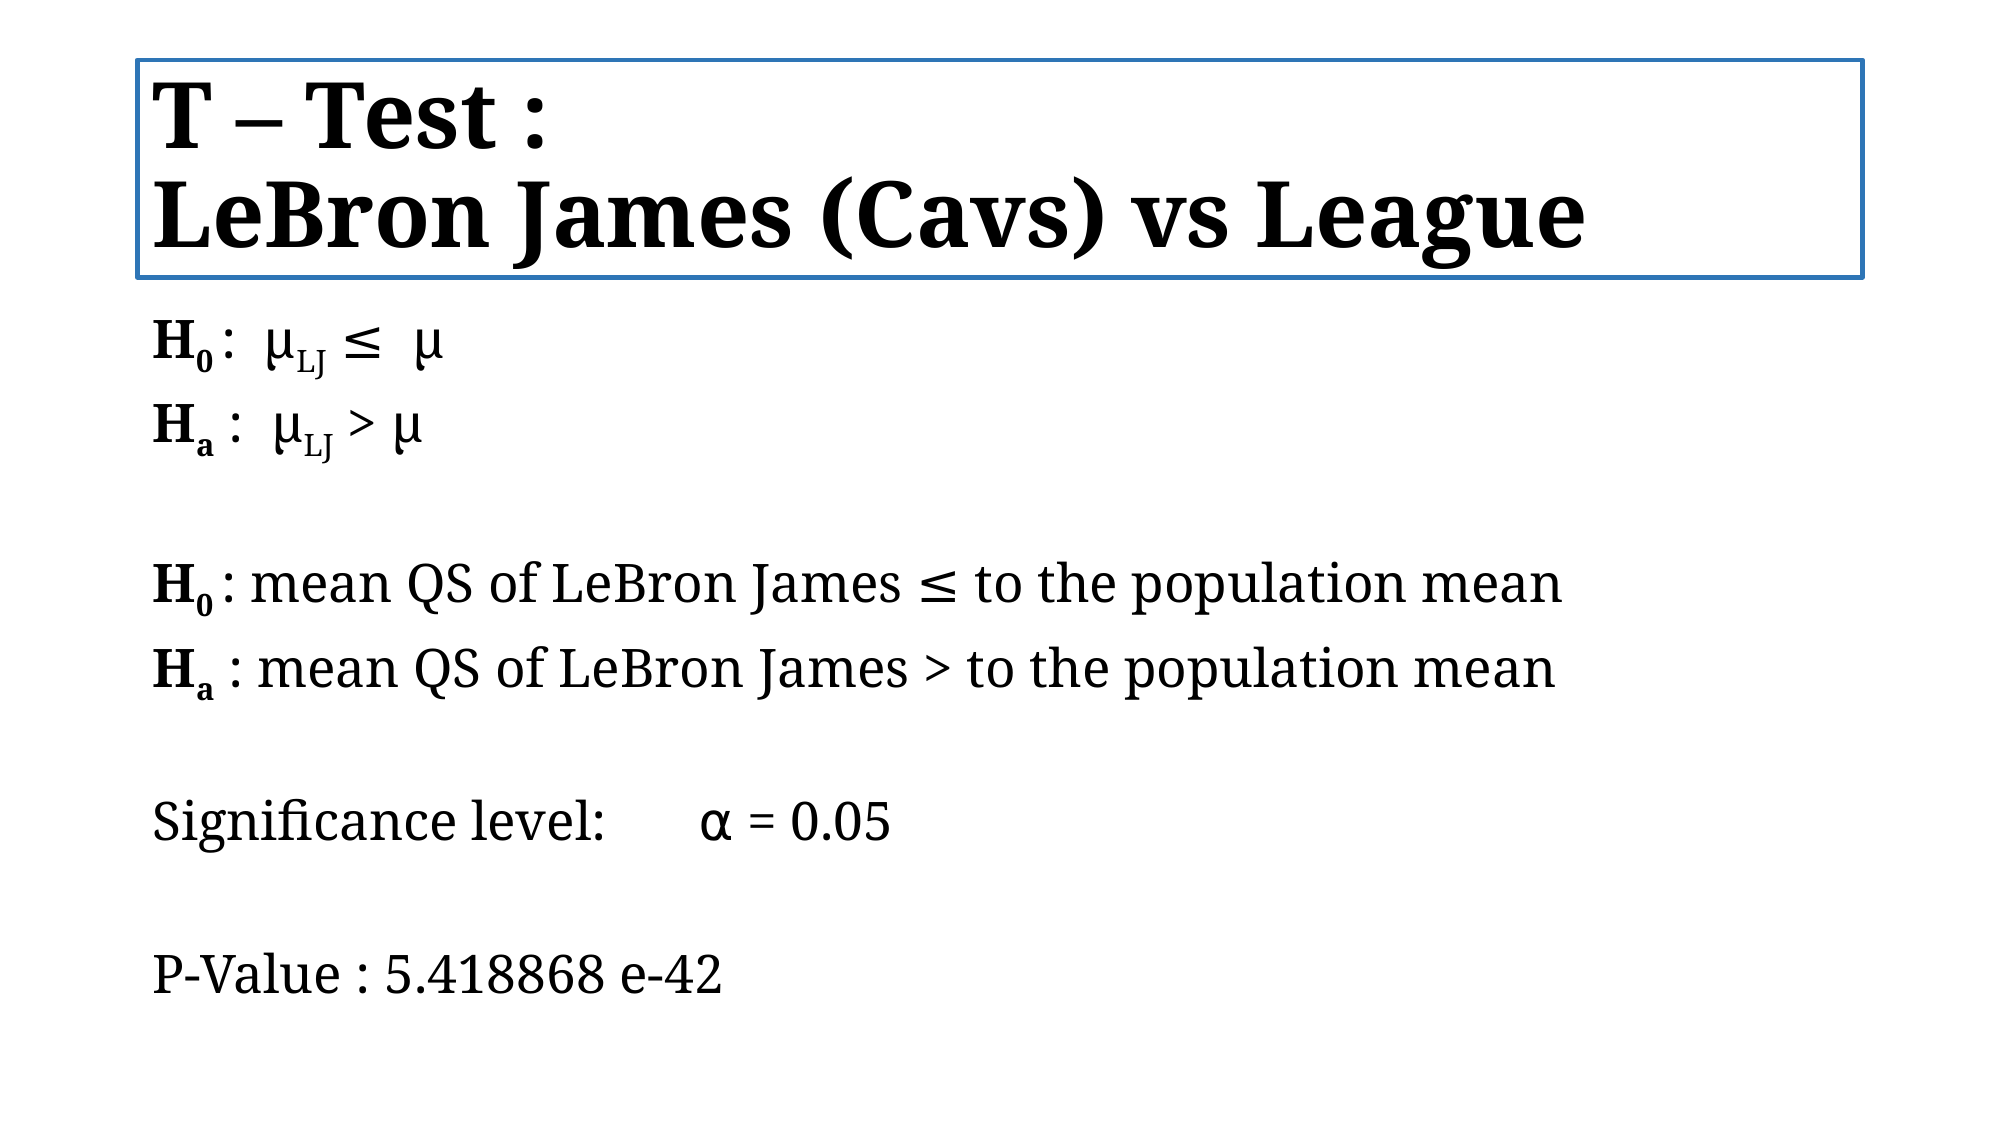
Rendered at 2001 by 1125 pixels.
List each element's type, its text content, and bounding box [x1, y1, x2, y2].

title T – Test : LeBron James (Cavs) vs League [135, 58, 1865, 280]
list H0 : μLJ ≤ μ Ha : μLJ > μ H0 : mean QS of LeBron James ≤ to the population mean Ha : mean QS of LeBron James > to the population mean Significance level: ⍺ = 0.05 P-Value : 5.418868 e-42 [137, 299, 1863, 1014]
